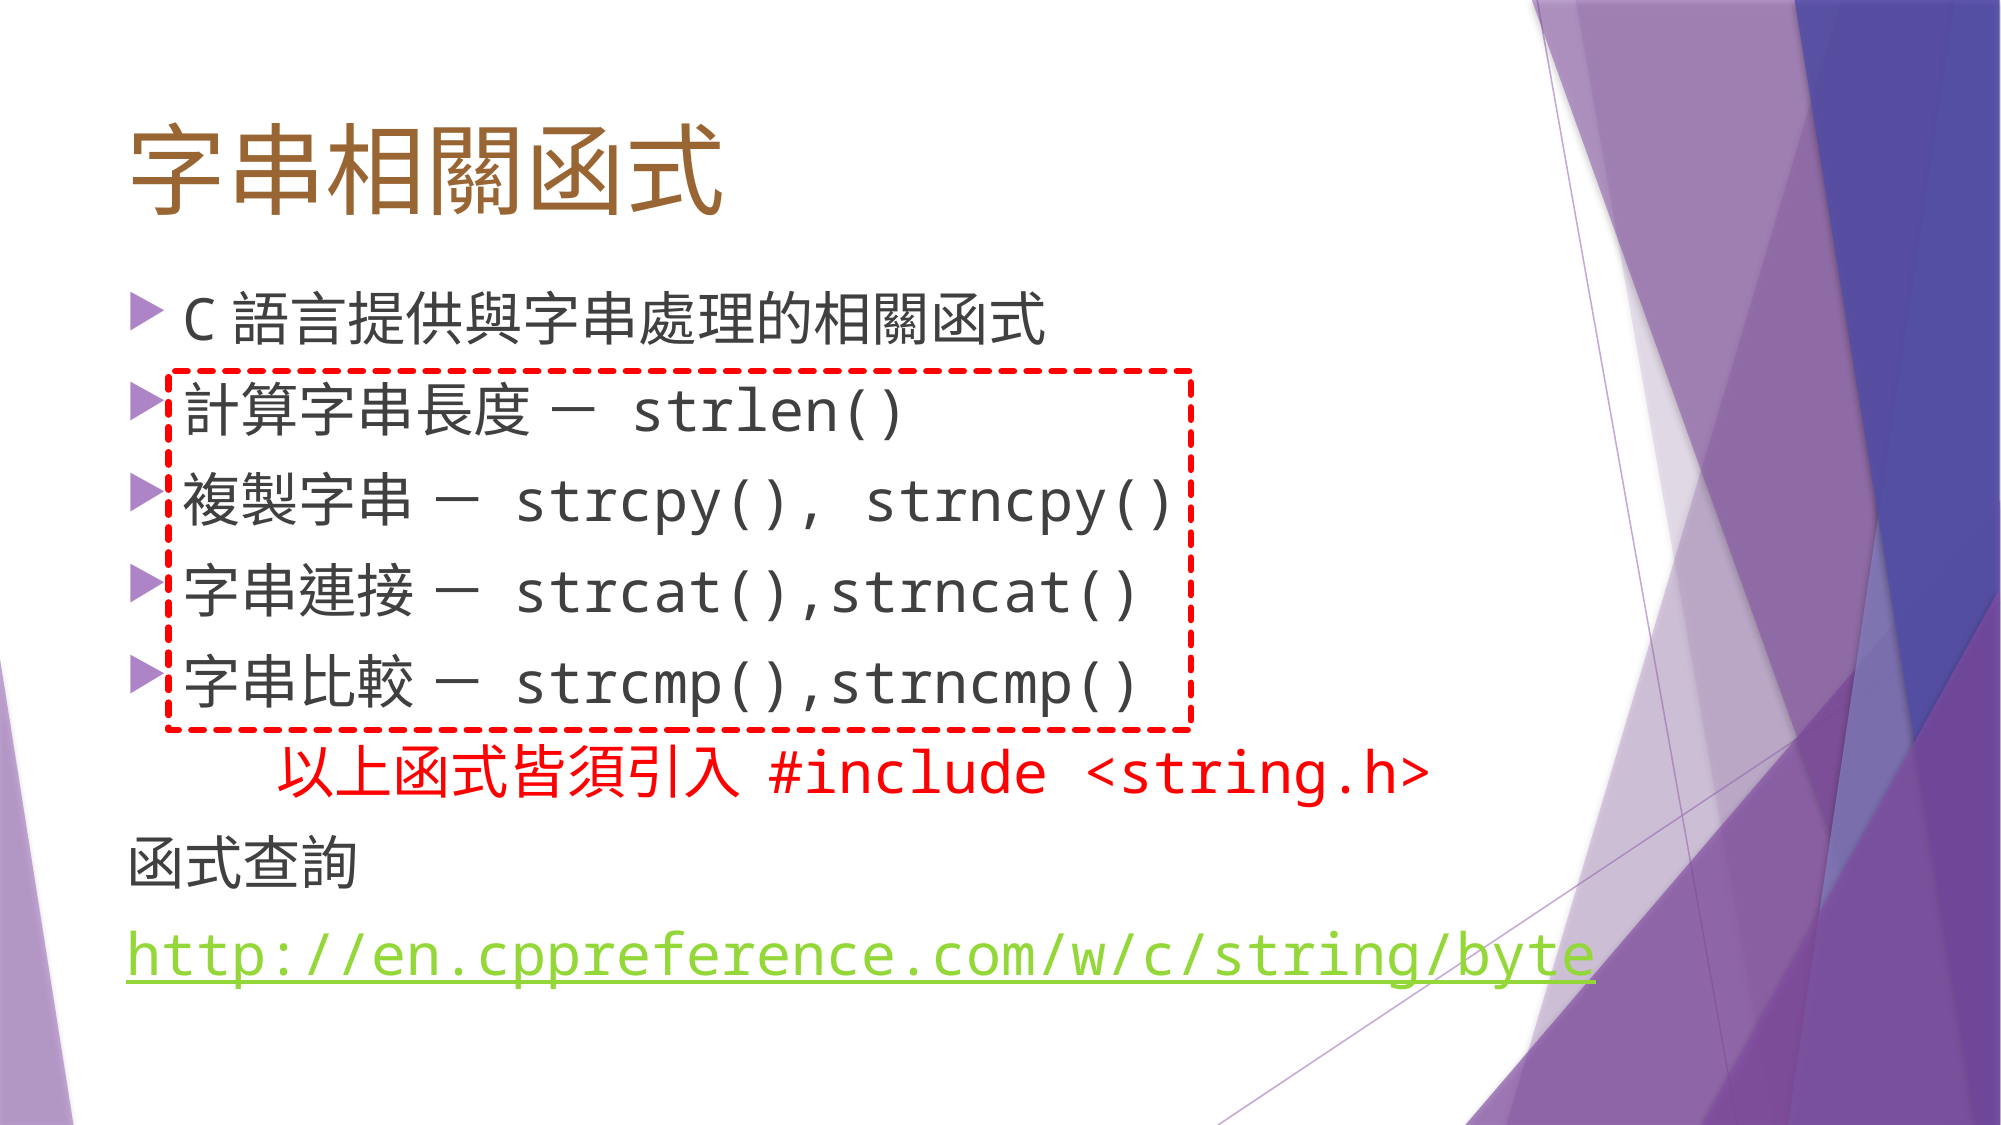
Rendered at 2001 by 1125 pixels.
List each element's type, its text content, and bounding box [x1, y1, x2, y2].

list C語言提供與字串處理的相關函式 計算字串長度 － strlen() 複製字串 － strcpy(), strncpy() 字串連接 － strcat(),strncat() 字串比較 － strcmp(),strncmp() 以上函式皆須引入 #include <string.h> 函式查詢 http://en.cppreference.com/w/c/string/byte [111, 274, 1964, 1125]
text_box [167, 370, 1192, 731]
title 字串相關函式 [111, 99, 1612, 225]
